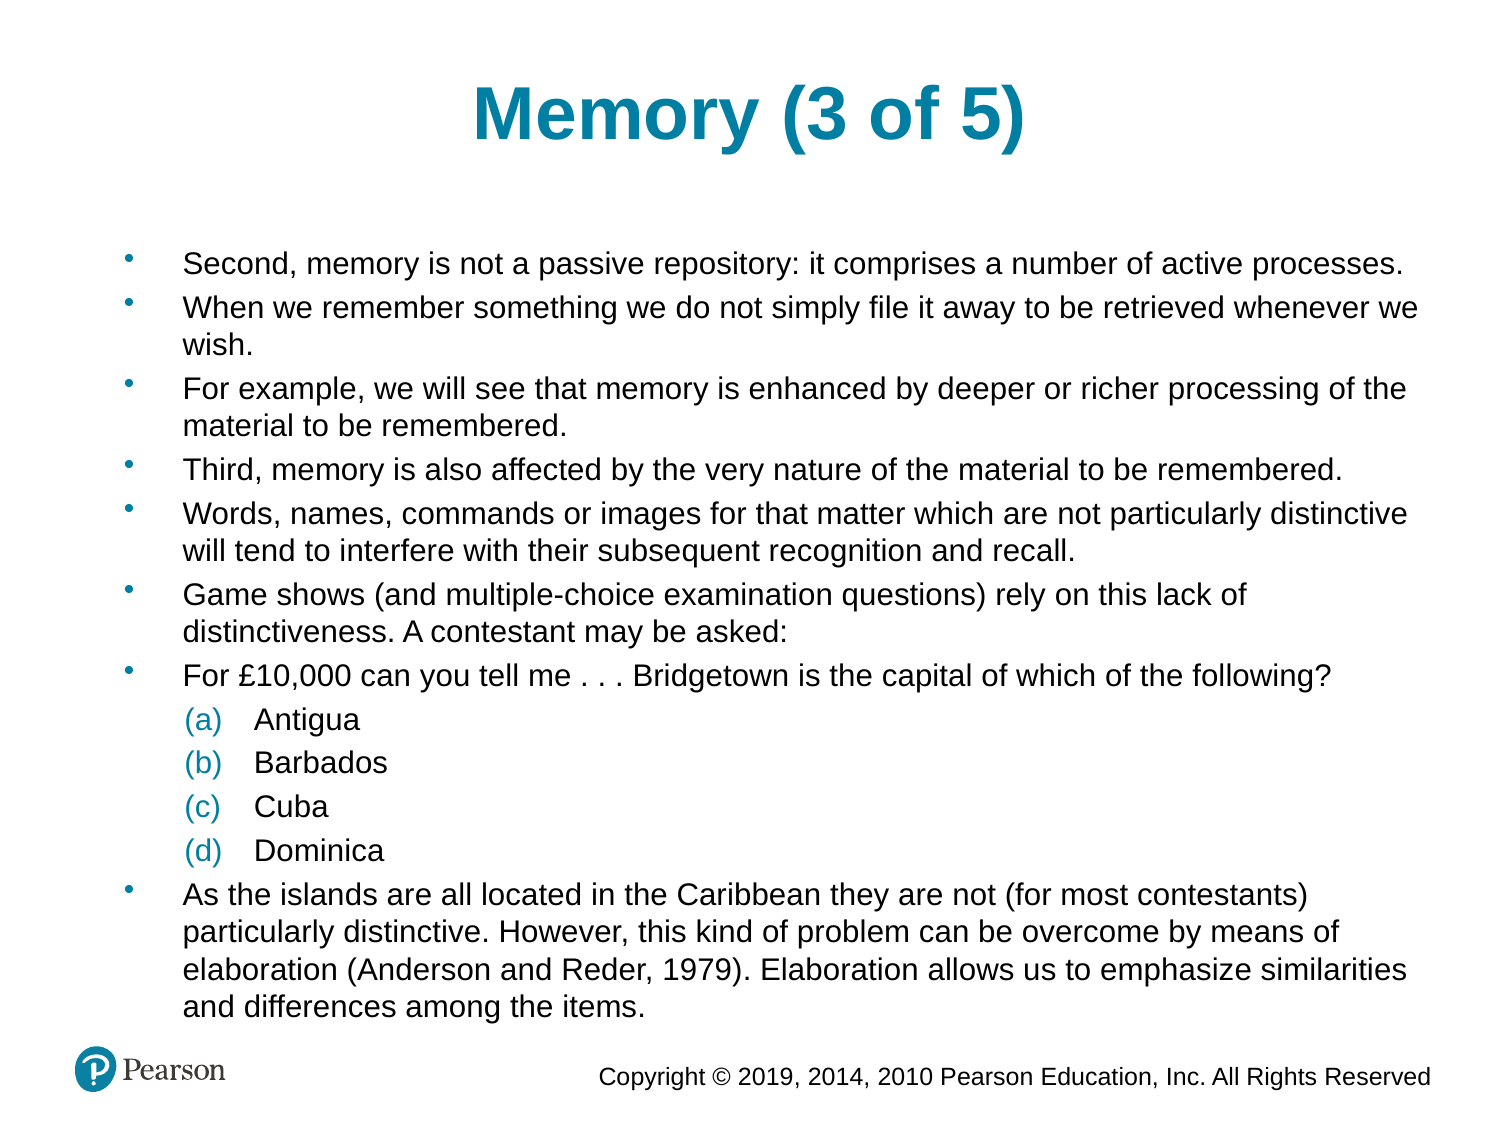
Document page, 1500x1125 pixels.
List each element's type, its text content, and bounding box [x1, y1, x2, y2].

title Memory (3 of 5) [103, 57, 1397, 162]
list Second, memory is not a passive repository: it comprises a number of active processes. When we remember something we do not simply file it away to be retrieved whenever we wish. For example, we will see that memory is enhanced by deeper or richer processing of the material to be remembered. Third, memory is also affected by the very nature of the material to be remembered. Words, names, commands or images for that matter which are not particularly distinctive will tend to interfere with their subsequent recognition and recall. Game shows (and multiple-choice examination questions) rely on this lack of distinctiveness. A contestant may be asked: For £10,000 can you tell me . . . Bridgetown is the capital of which of the following? (a) Antigua (b) Barbados (c) Cuba (d) Dominica As the islands are all located in the Caribbean they are not (for most contestants) particularly distinctive. However, this kind of problem can be overcome by means of elaboration (Anderson and Reder, 1979). Elaboration allows us to emphasize similarities and differences among the items. [108, 235, 1438, 1024]
